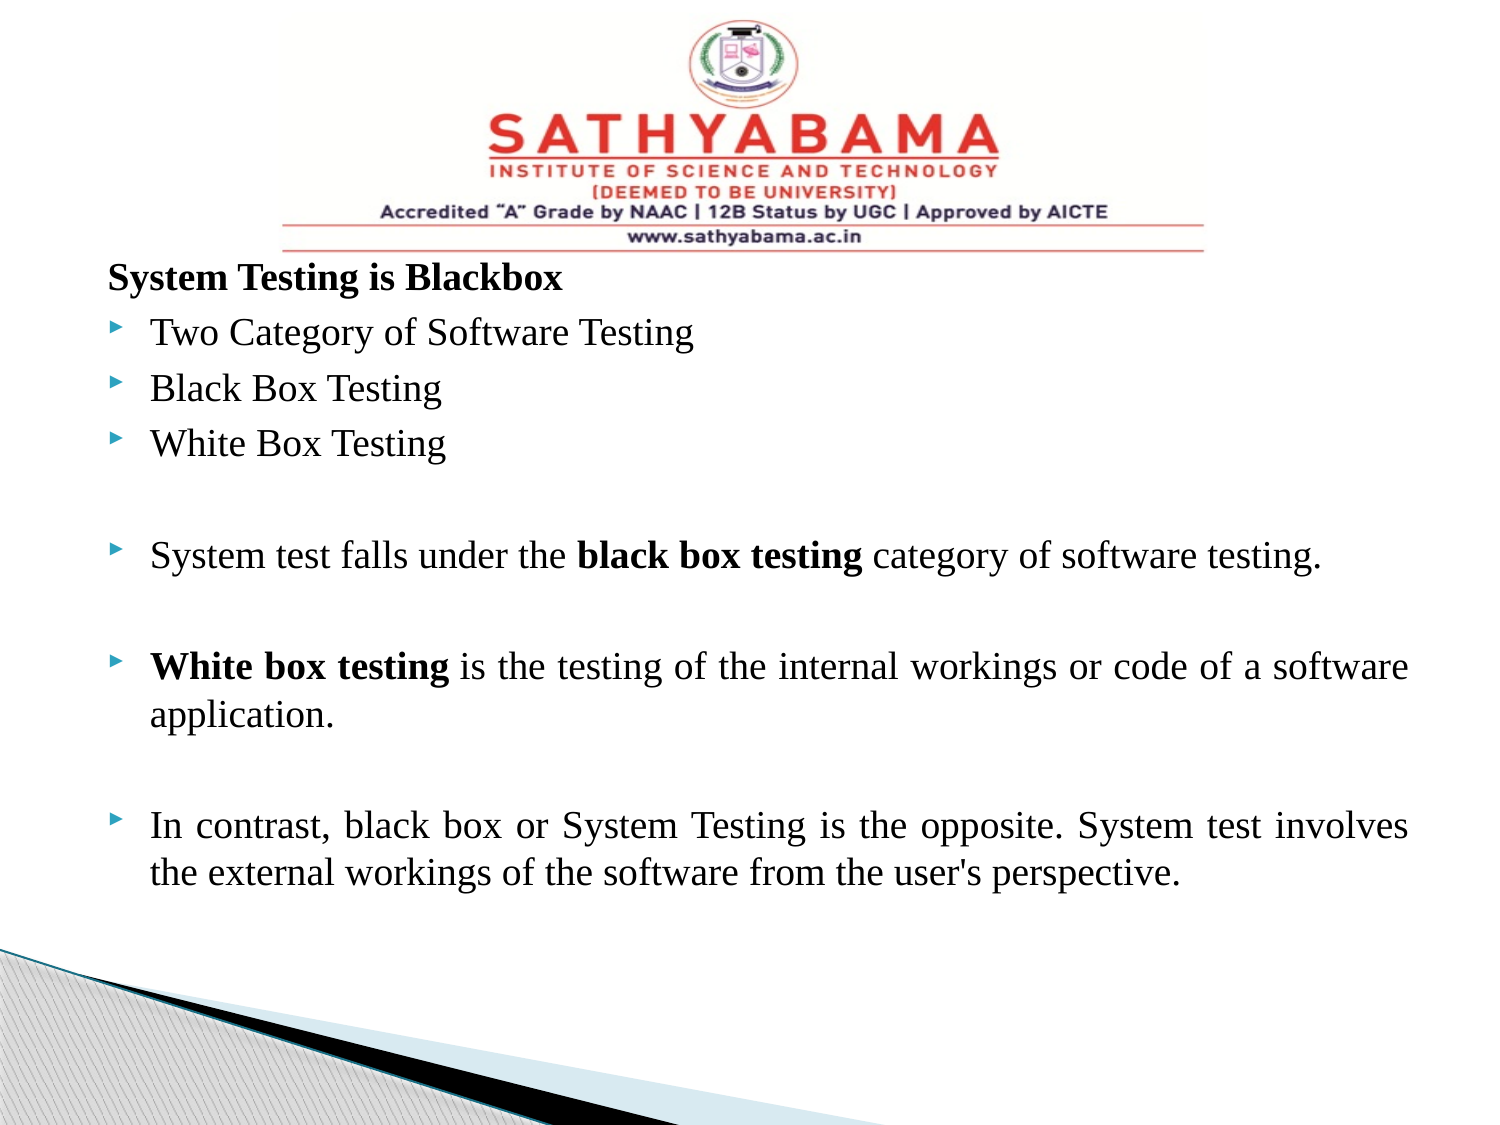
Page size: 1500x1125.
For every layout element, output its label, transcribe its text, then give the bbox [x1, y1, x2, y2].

list System Testing is Blackbox Two Category of Software Testing Black Box Testing White Box Testing System test falls under the black box testing category of software testing. White box testing is the testing of the internal workings or code of a software application. In contrast, black box or System Testing is the opposite. System test involves the external workings of the software from the user's perspective. [75, 243, 1425, 986]
picture [249, 12, 1225, 243]
